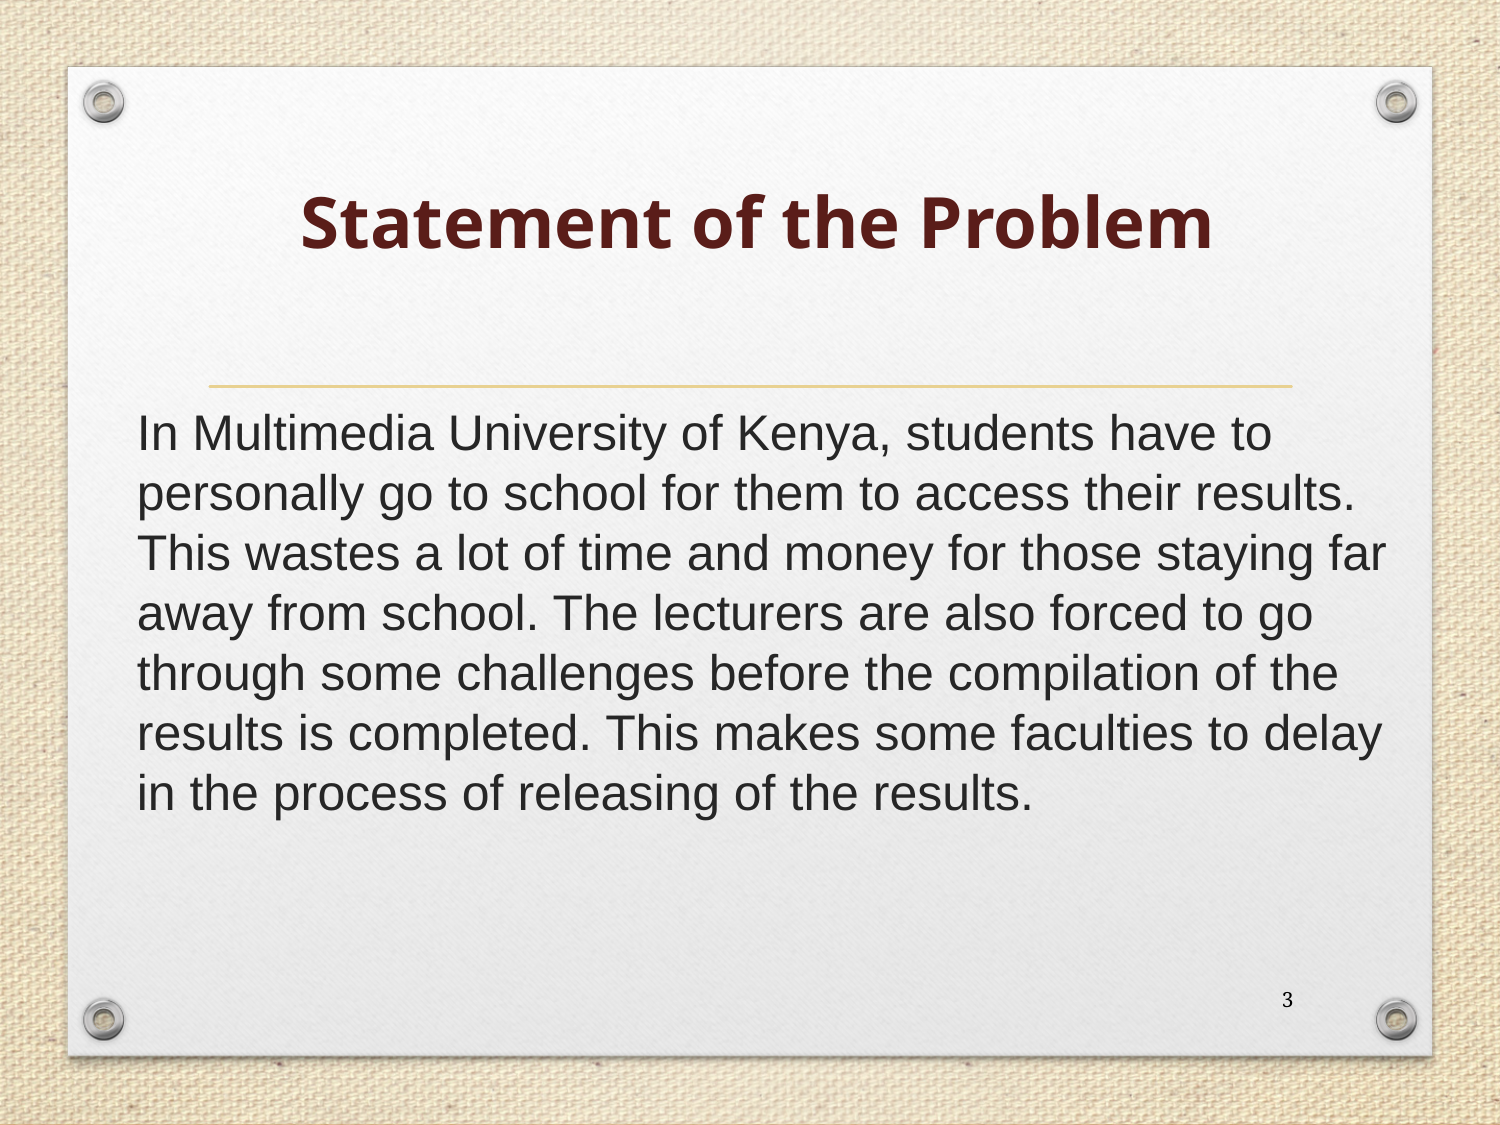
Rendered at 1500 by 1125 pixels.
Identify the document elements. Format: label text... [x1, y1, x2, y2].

slide_number 3 [1243, 977, 1309, 1024]
list In Multimedia University of Kenya, students have to personally go to school for them to access their results. This wastes a lot of time and money for those staying far away from school. The lecturers are also forced to go through some challenges before the compilation of the results is completed. This makes some faculties to delay in the process of releasing of the results. [75, 292, 1442, 926]
picture [0, 0, 1500, 1125]
text_box Statement of the Problem [55, 148, 1462, 292]
